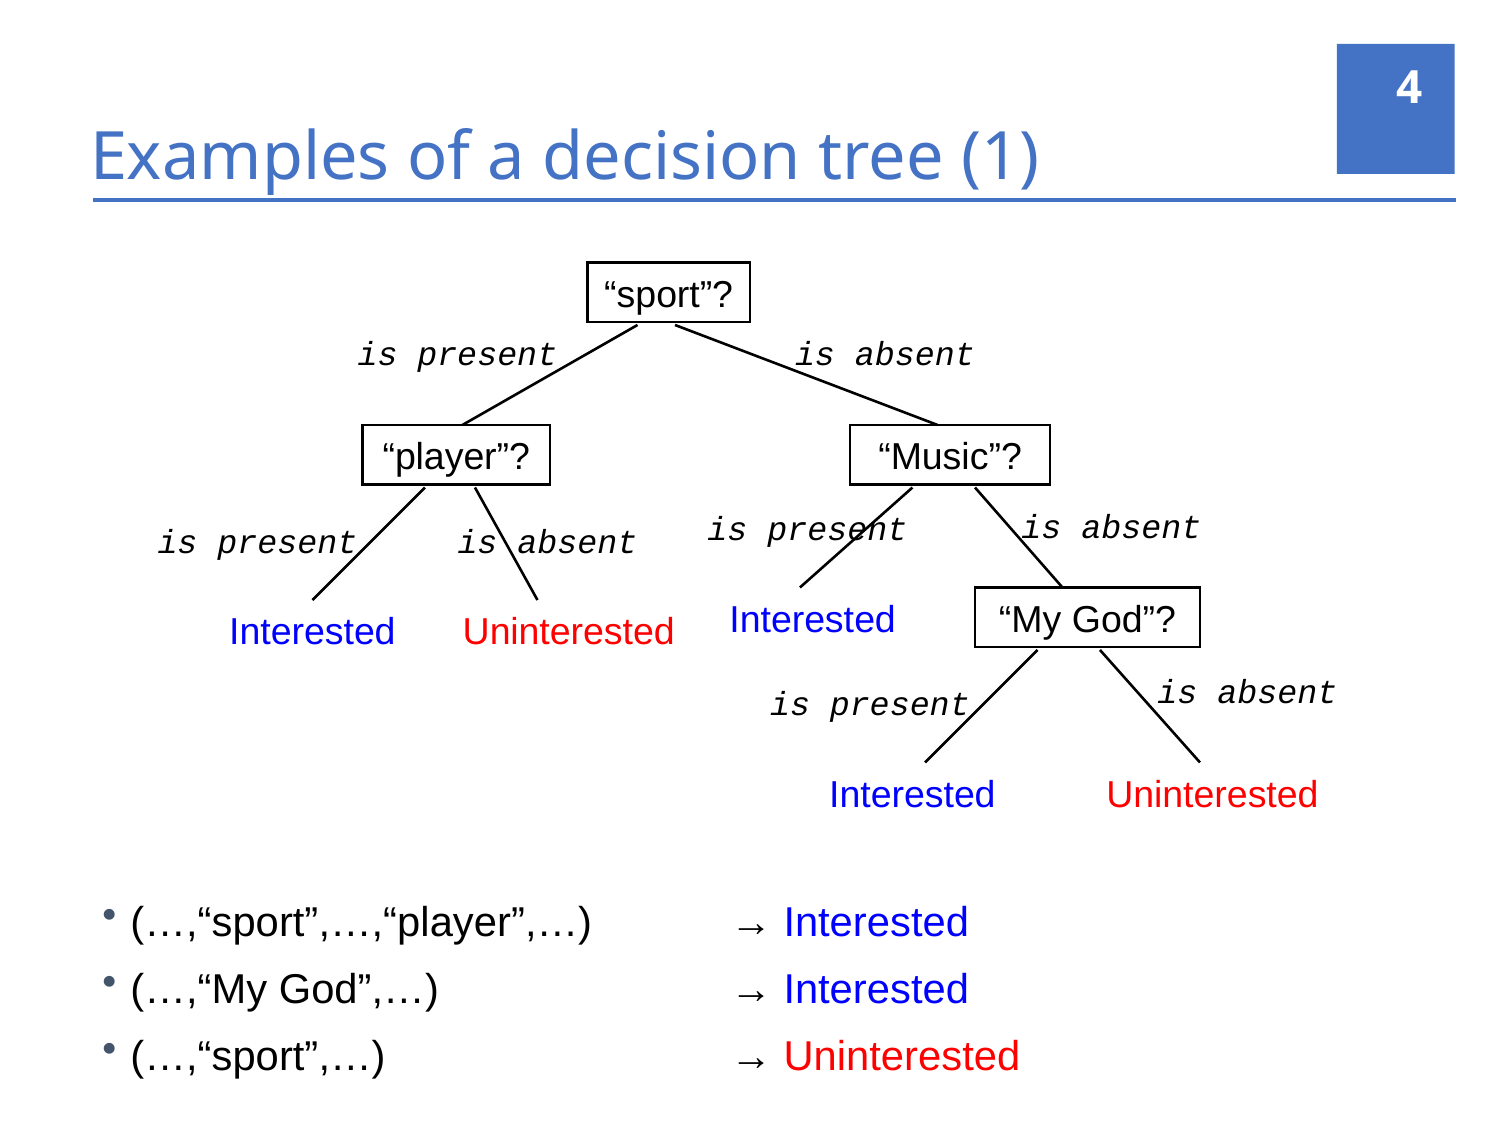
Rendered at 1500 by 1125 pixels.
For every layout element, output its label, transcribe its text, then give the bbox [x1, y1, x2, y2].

text_box [1311, 174, 1488, 338]
text_box (…,“sport”,…,“player”,…) → Interested (…,“My God”,…) → Interested (…,“sport”,…) → Uninterested [87, 887, 1425, 1088]
title Examples of a decision tree (1) [75, 75, 1463, 200]
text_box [149, 261, 1351, 824]
slide_number 4 [1354, 59, 1438, 120]
